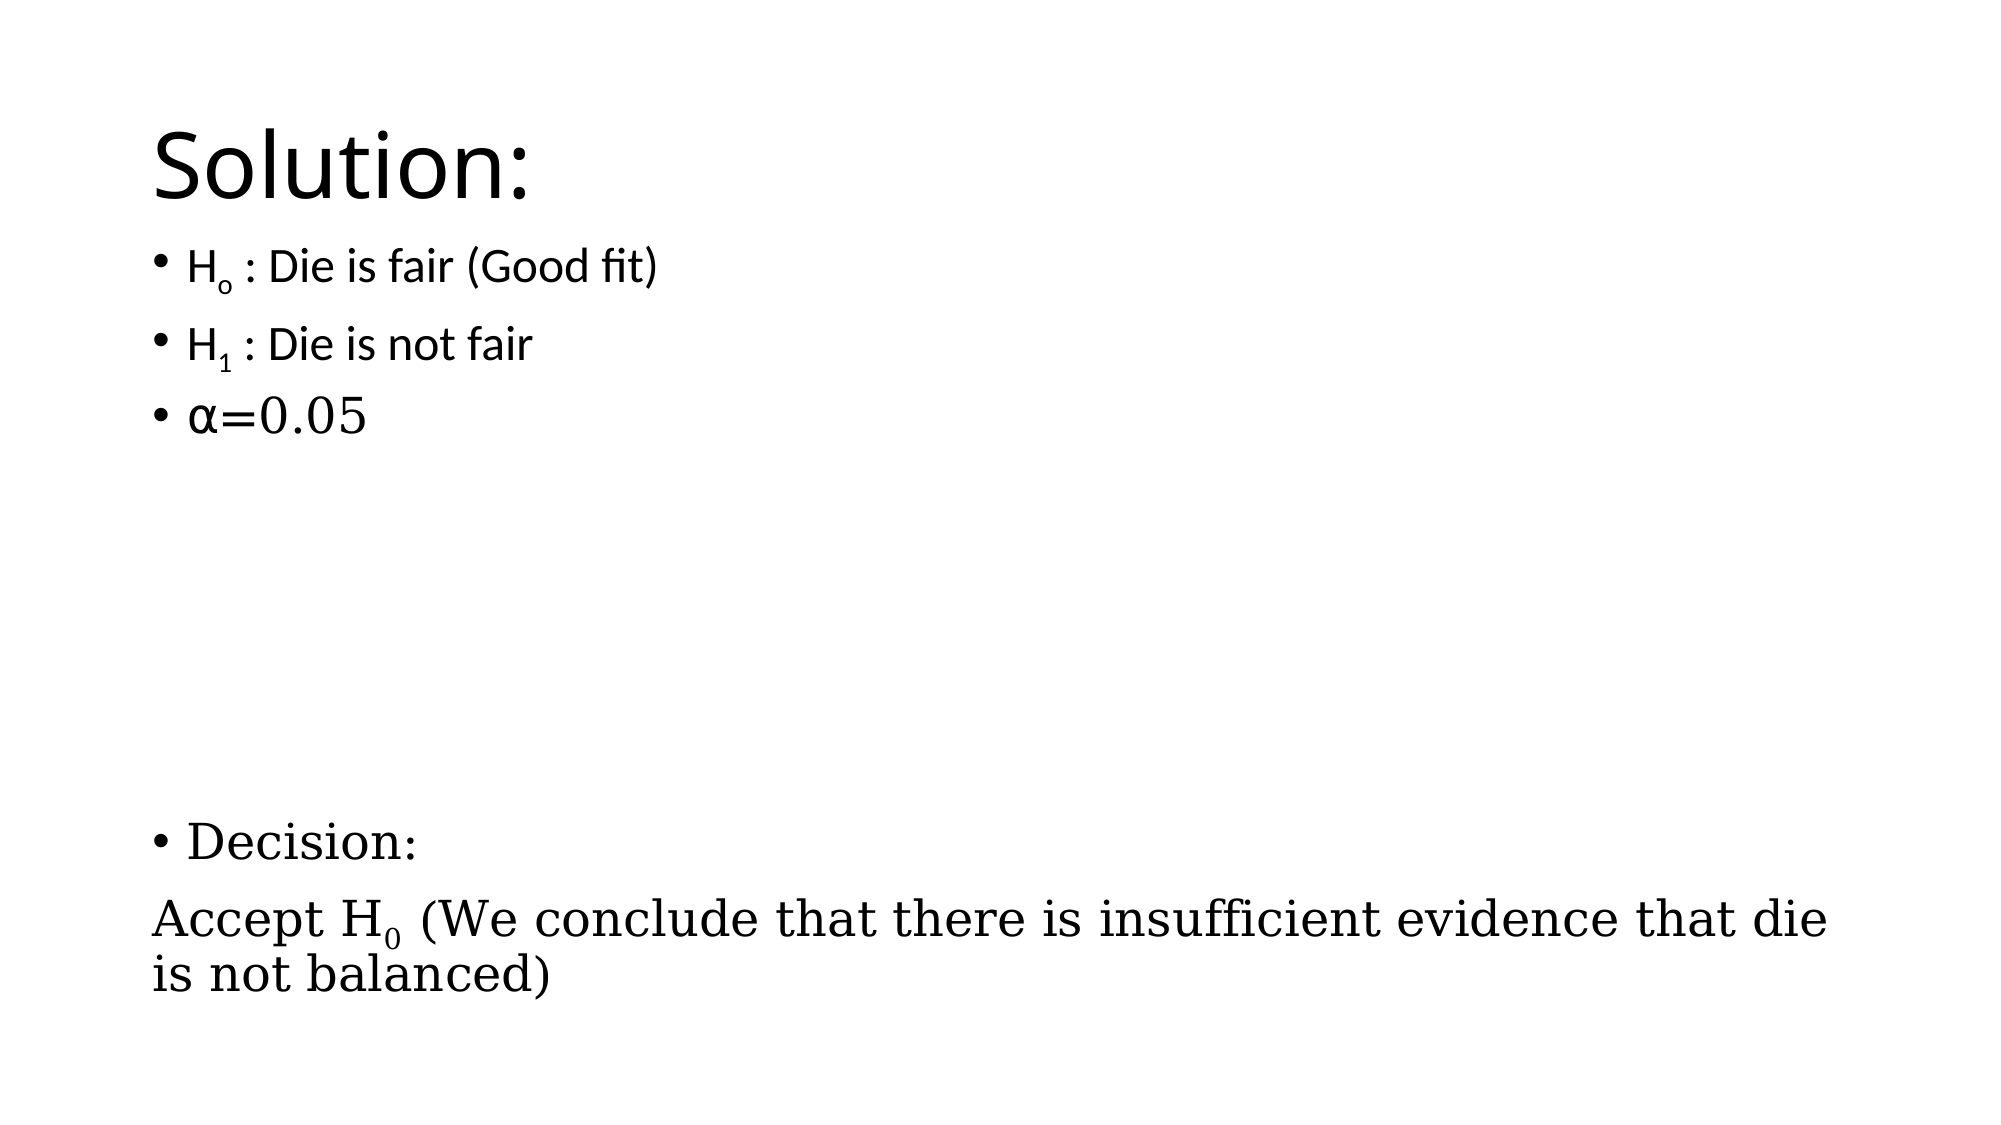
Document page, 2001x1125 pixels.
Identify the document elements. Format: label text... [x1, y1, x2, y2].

list Ho : Die is fair (Good fit) H1 : Die is not fair ⍺=0.05 Decision: Accept H0 (We conclude that there is insufficient evidence that die is not balanced) [137, 226, 1863, 1014]
title Solution: [137, 59, 1863, 226]
